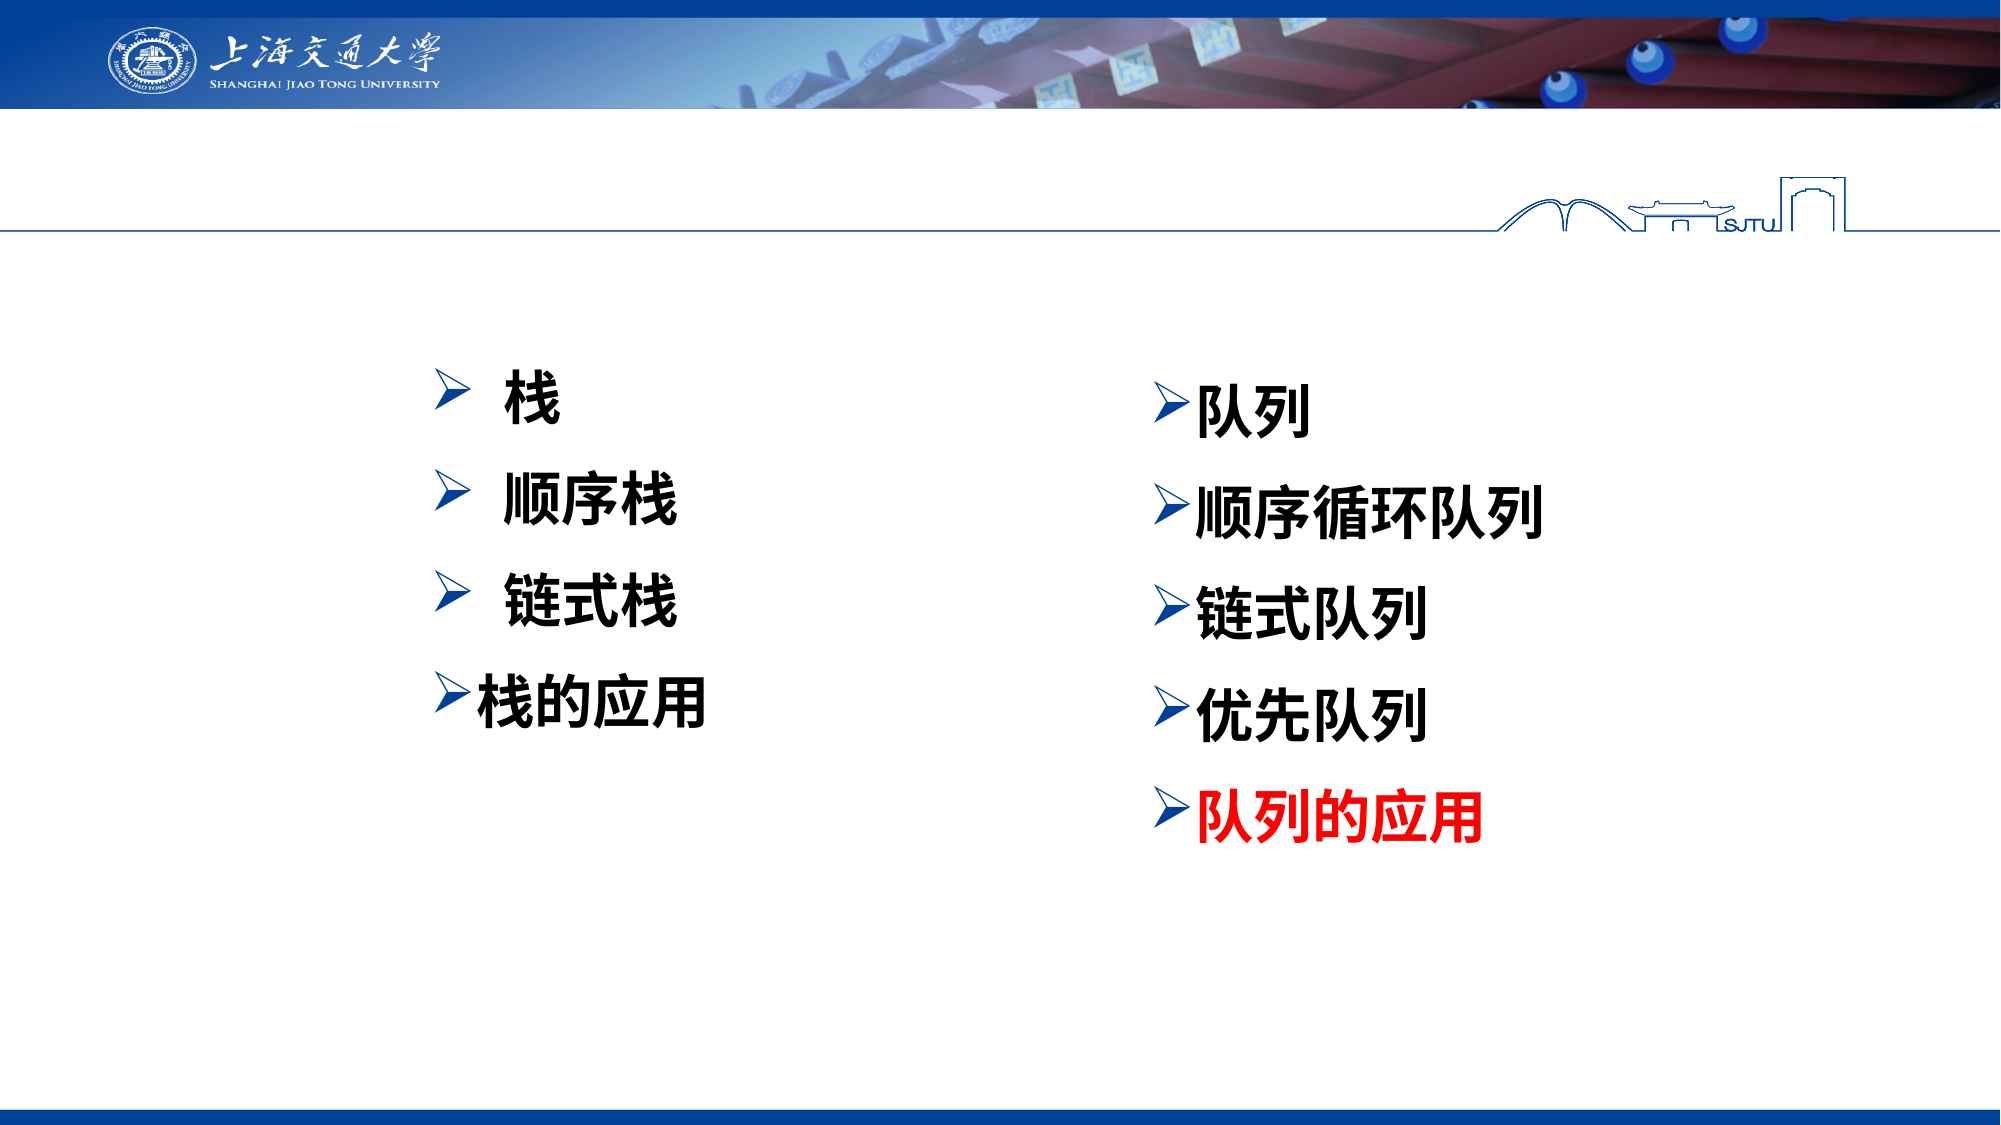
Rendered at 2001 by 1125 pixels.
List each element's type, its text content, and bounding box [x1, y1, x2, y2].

picture [0, 0, 2001, 109]
text_box 队列 顺序循环队列 链式队列 优先队列 队列的应用 [1134, 356, 1803, 858]
list 栈 顺序栈 链式栈 栈的应用 [415, 343, 1062, 877]
